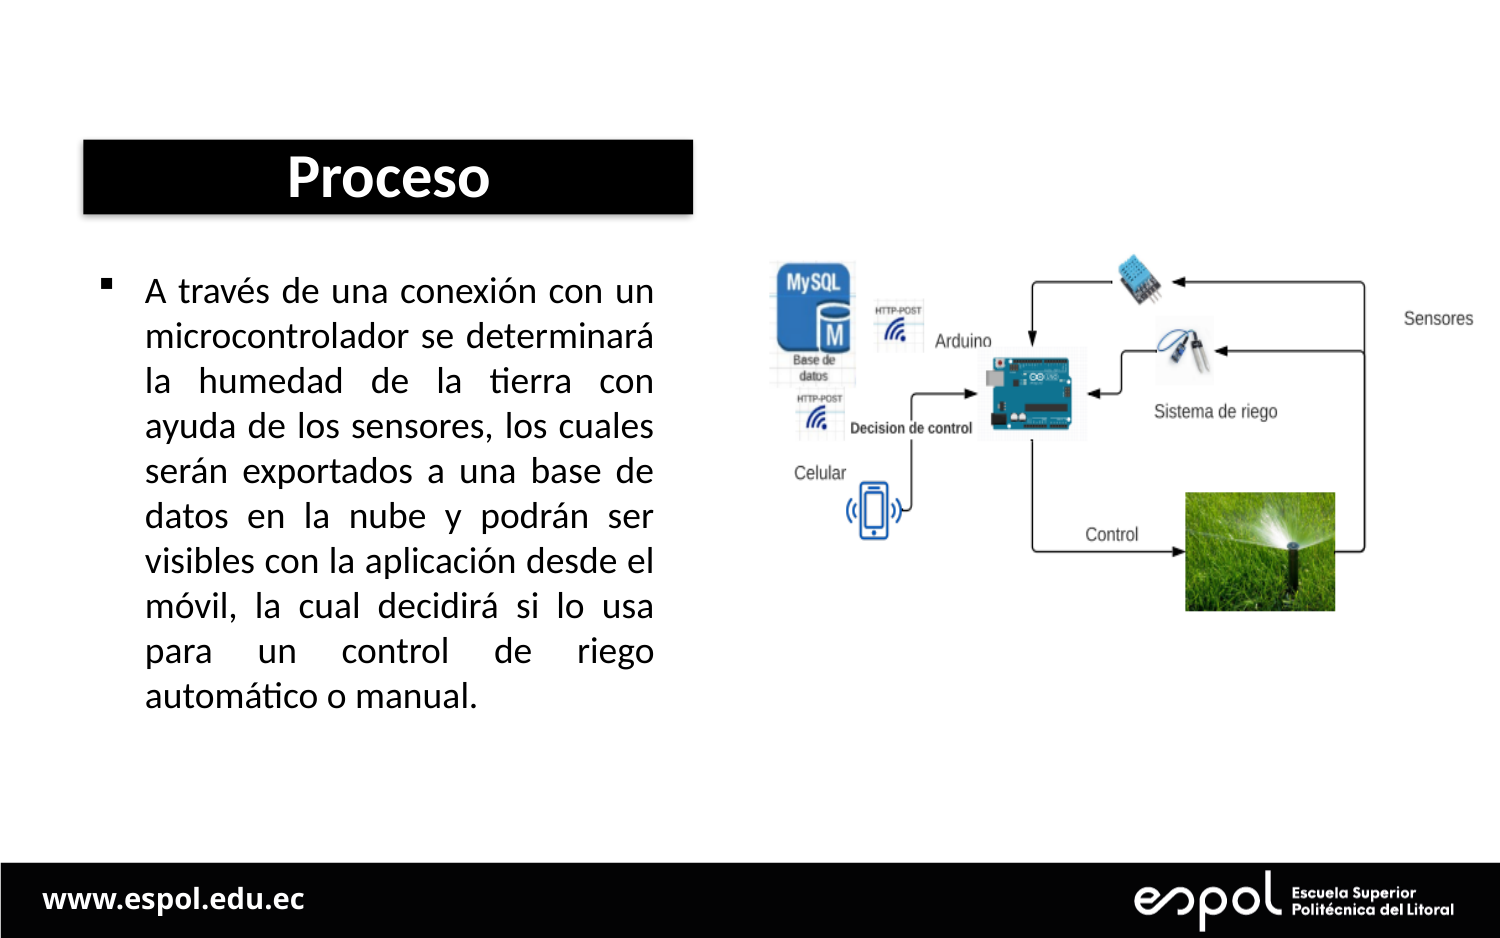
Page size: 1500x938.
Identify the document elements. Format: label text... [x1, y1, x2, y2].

text_box Proceso [85, 133, 693, 296]
text_box A través de una conexión con un microcontrolador se determinará la humedad de la tierra con ayuda de los sensores, los cuales serán exportados a una base de datos en la nube y podrán ser visibles con la aplicación desde el móvil, la cual decidirá si lo usa para un control de riego automático o manual. [83, 258, 670, 762]
picture [740, 233, 1500, 633]
picture [0, 862, 1500, 938]
text_box www.espol.edu.ec [27, 872, 375, 923]
